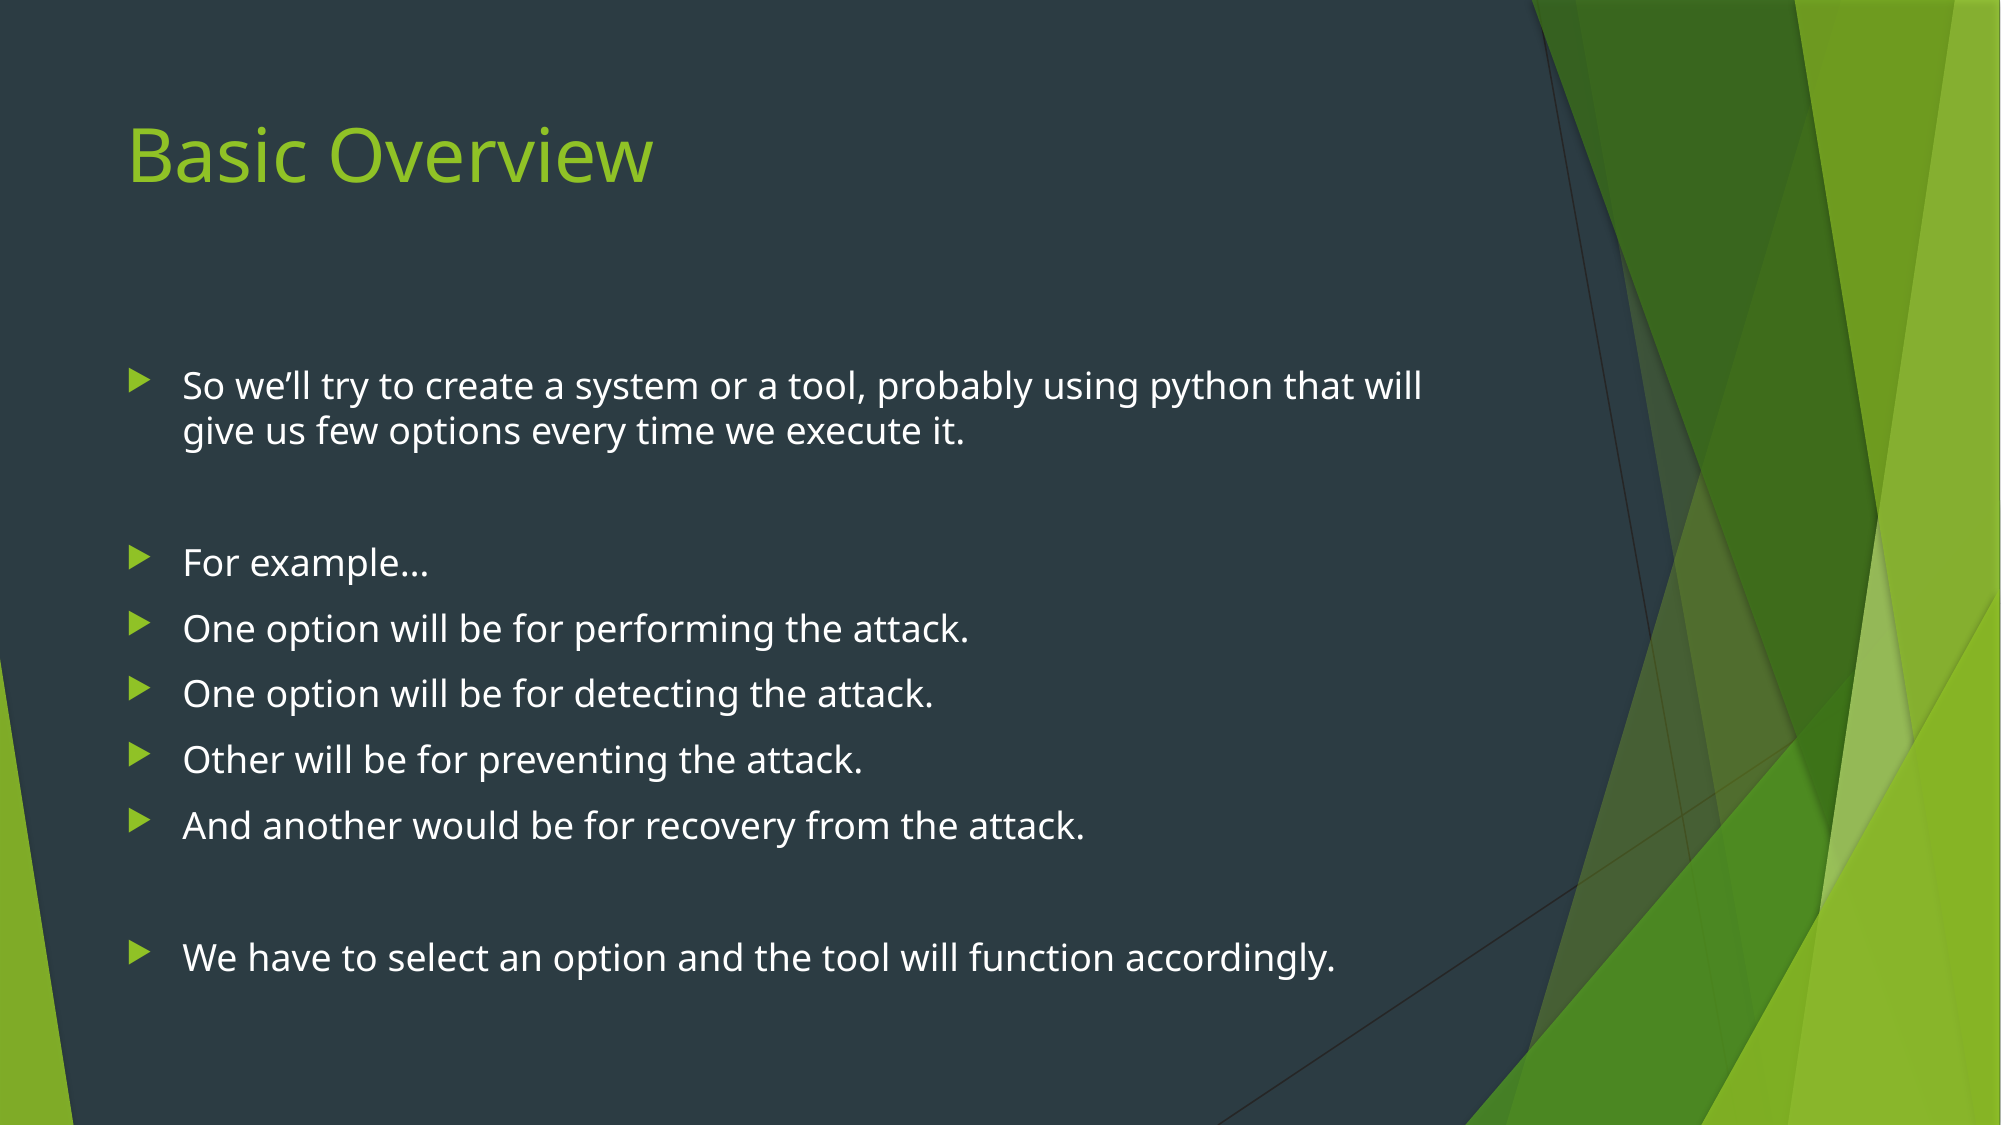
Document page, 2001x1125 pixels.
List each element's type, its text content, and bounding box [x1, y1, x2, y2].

title Basic Overview [111, 99, 1522, 317]
list So we’ll try to create a system or a tool, probably using python that will give us few options every time we execute it. For example… One option will be for performing the attack. One option will be for detecting the attack. Other will be for preventing the attack. And another would be for recovery from the attack. We have to select an option and the tool will function accordingly. [111, 354, 1522, 992]
